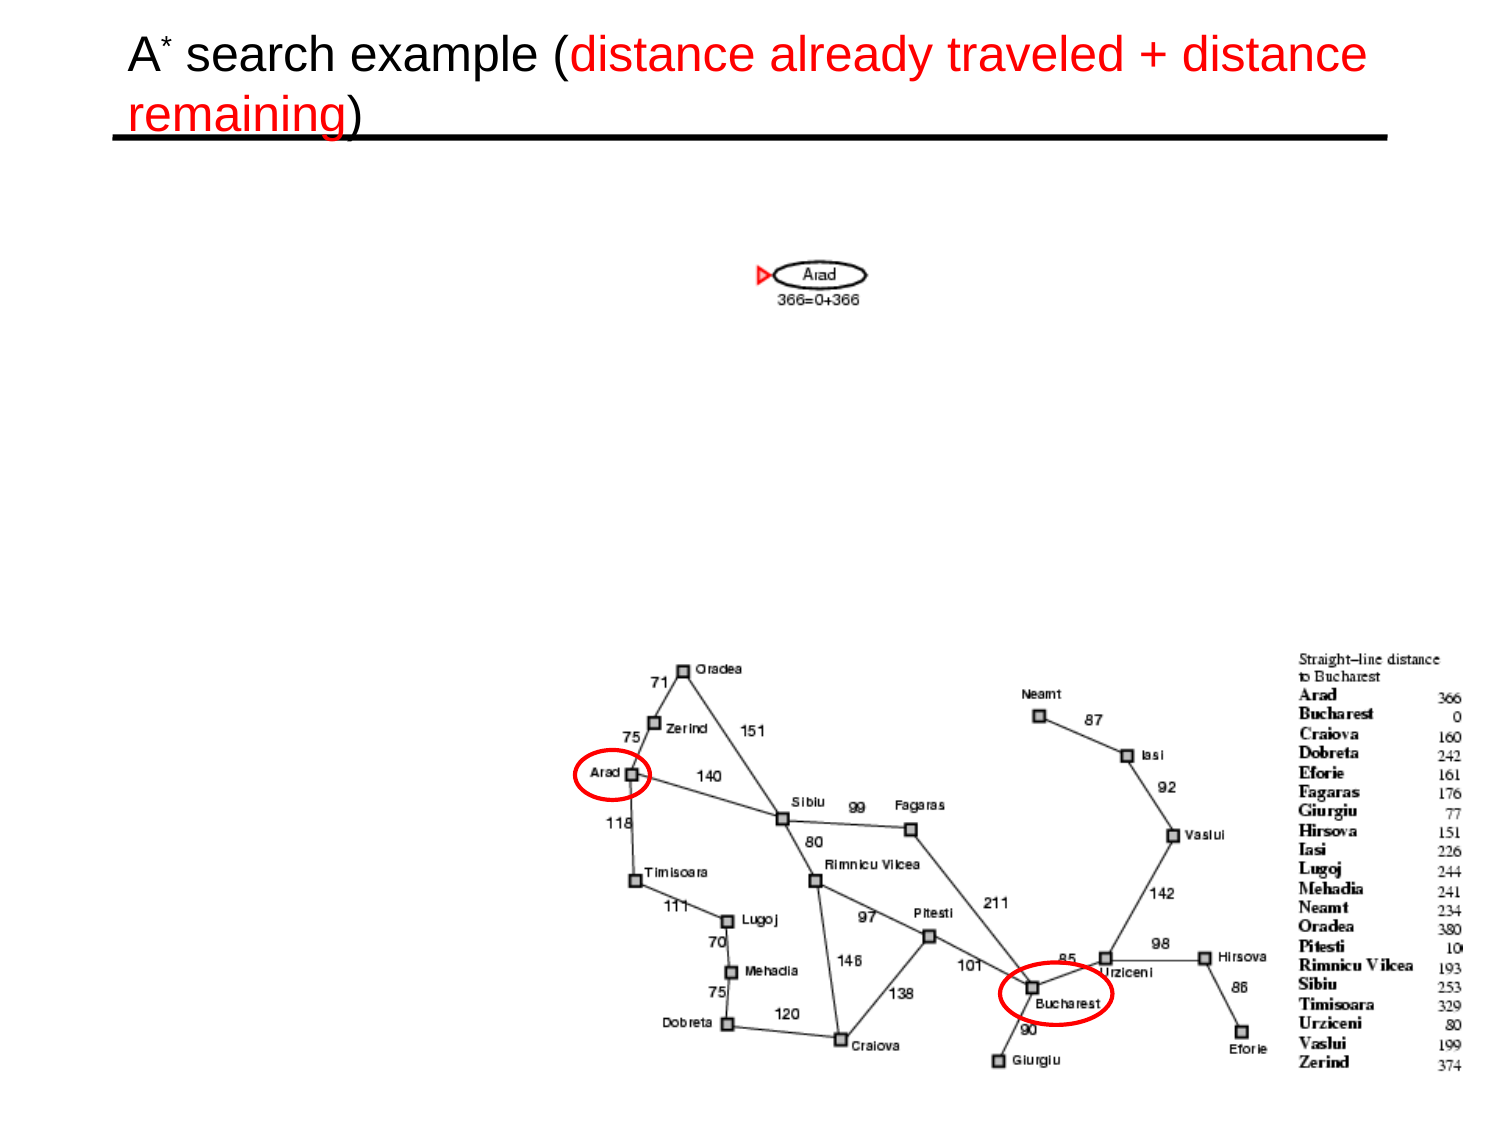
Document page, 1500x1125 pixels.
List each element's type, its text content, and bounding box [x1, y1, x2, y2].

picture [312, 249, 1201, 615]
text_box [572, 757, 582, 793]
picture [587, 649, 1463, 1080]
title A* search example (distance already traveled + distance remaining) [112, 12, 1388, 151]
